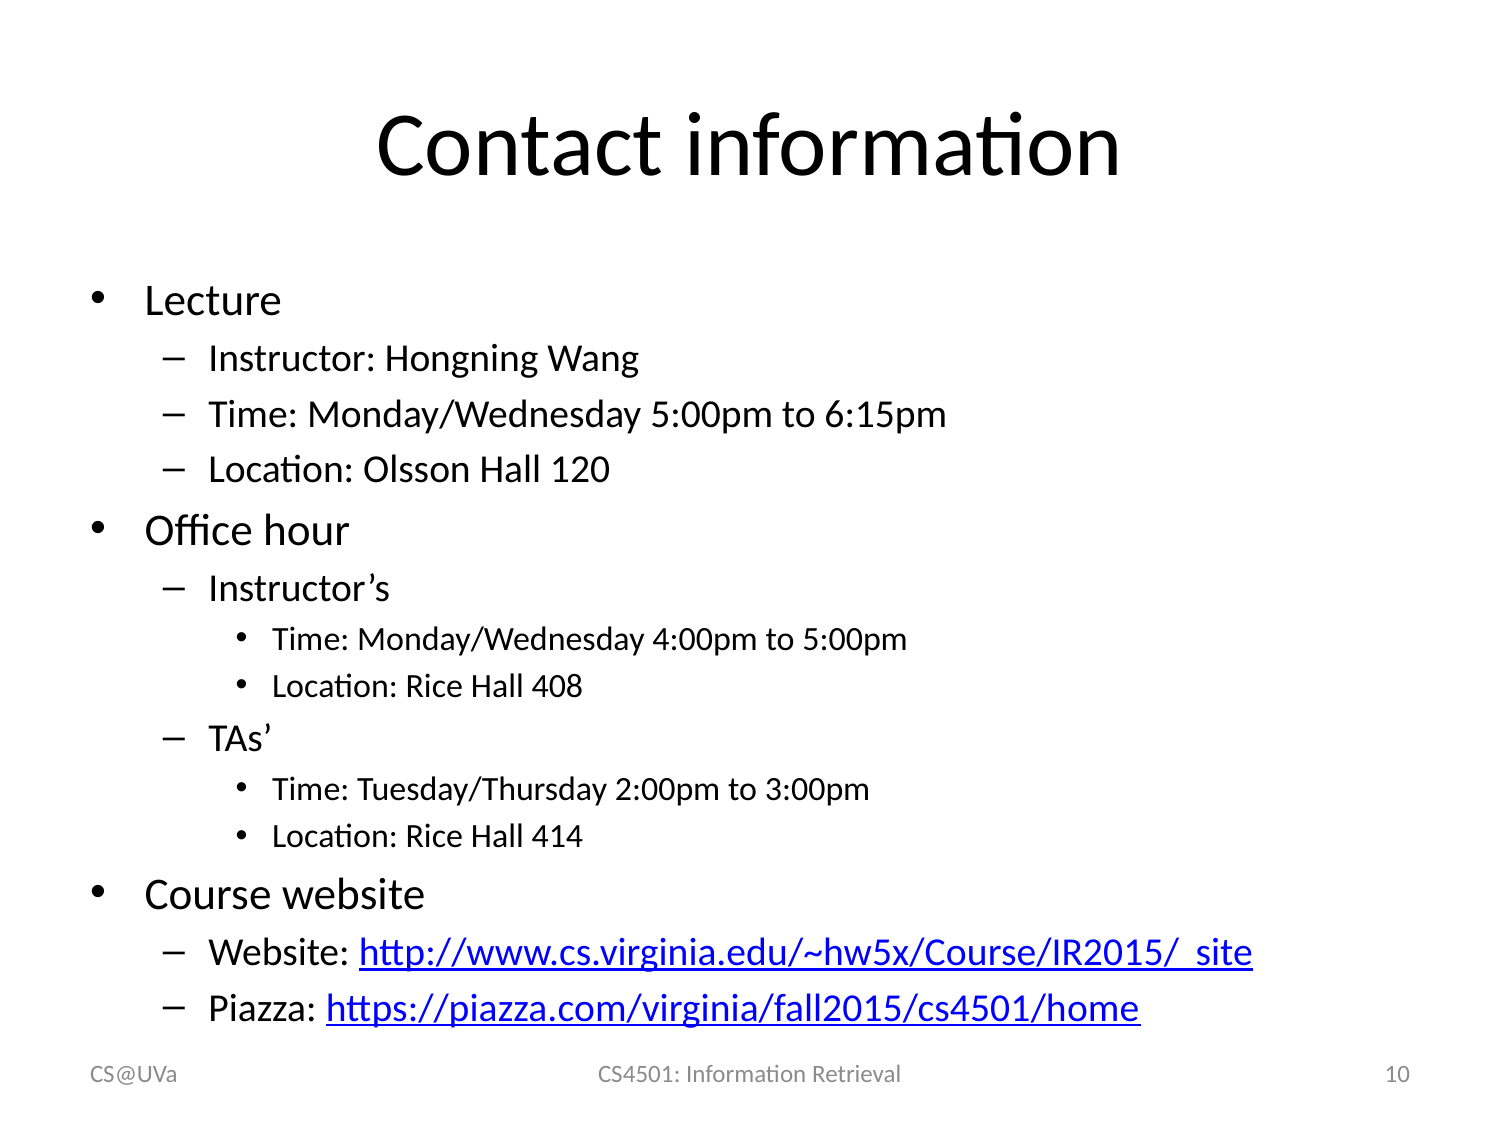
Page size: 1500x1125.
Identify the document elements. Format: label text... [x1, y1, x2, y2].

title Contact information [75, 45, 1425, 233]
slide_number 10 [1074, 1042, 1425, 1103]
list Lecture Instructor: Hongning Wang Time: Monday/Wednesday 5:00pm to 6:15pm Location: Olsson Hall 120 Office hour Instructor’s Time: Monday/Wednesday 4:00pm to 5:00pm Location: Rice Hall 408 TAs’ Time: Tuesday/Thursday 2:00pm to 3:00pm Location: Rice Hall 414 Course website Website: http://www.cs.virginia.edu/~hw5x/Course/IR2015/_site Piazza: https://piazza.com/virginia/fall2015/cs4501/home [75, 262, 1425, 1043]
slide_number CS@UVa [75, 1042, 425, 1103]
footer CS4501: Information Retrieval [512, 1042, 988, 1103]
